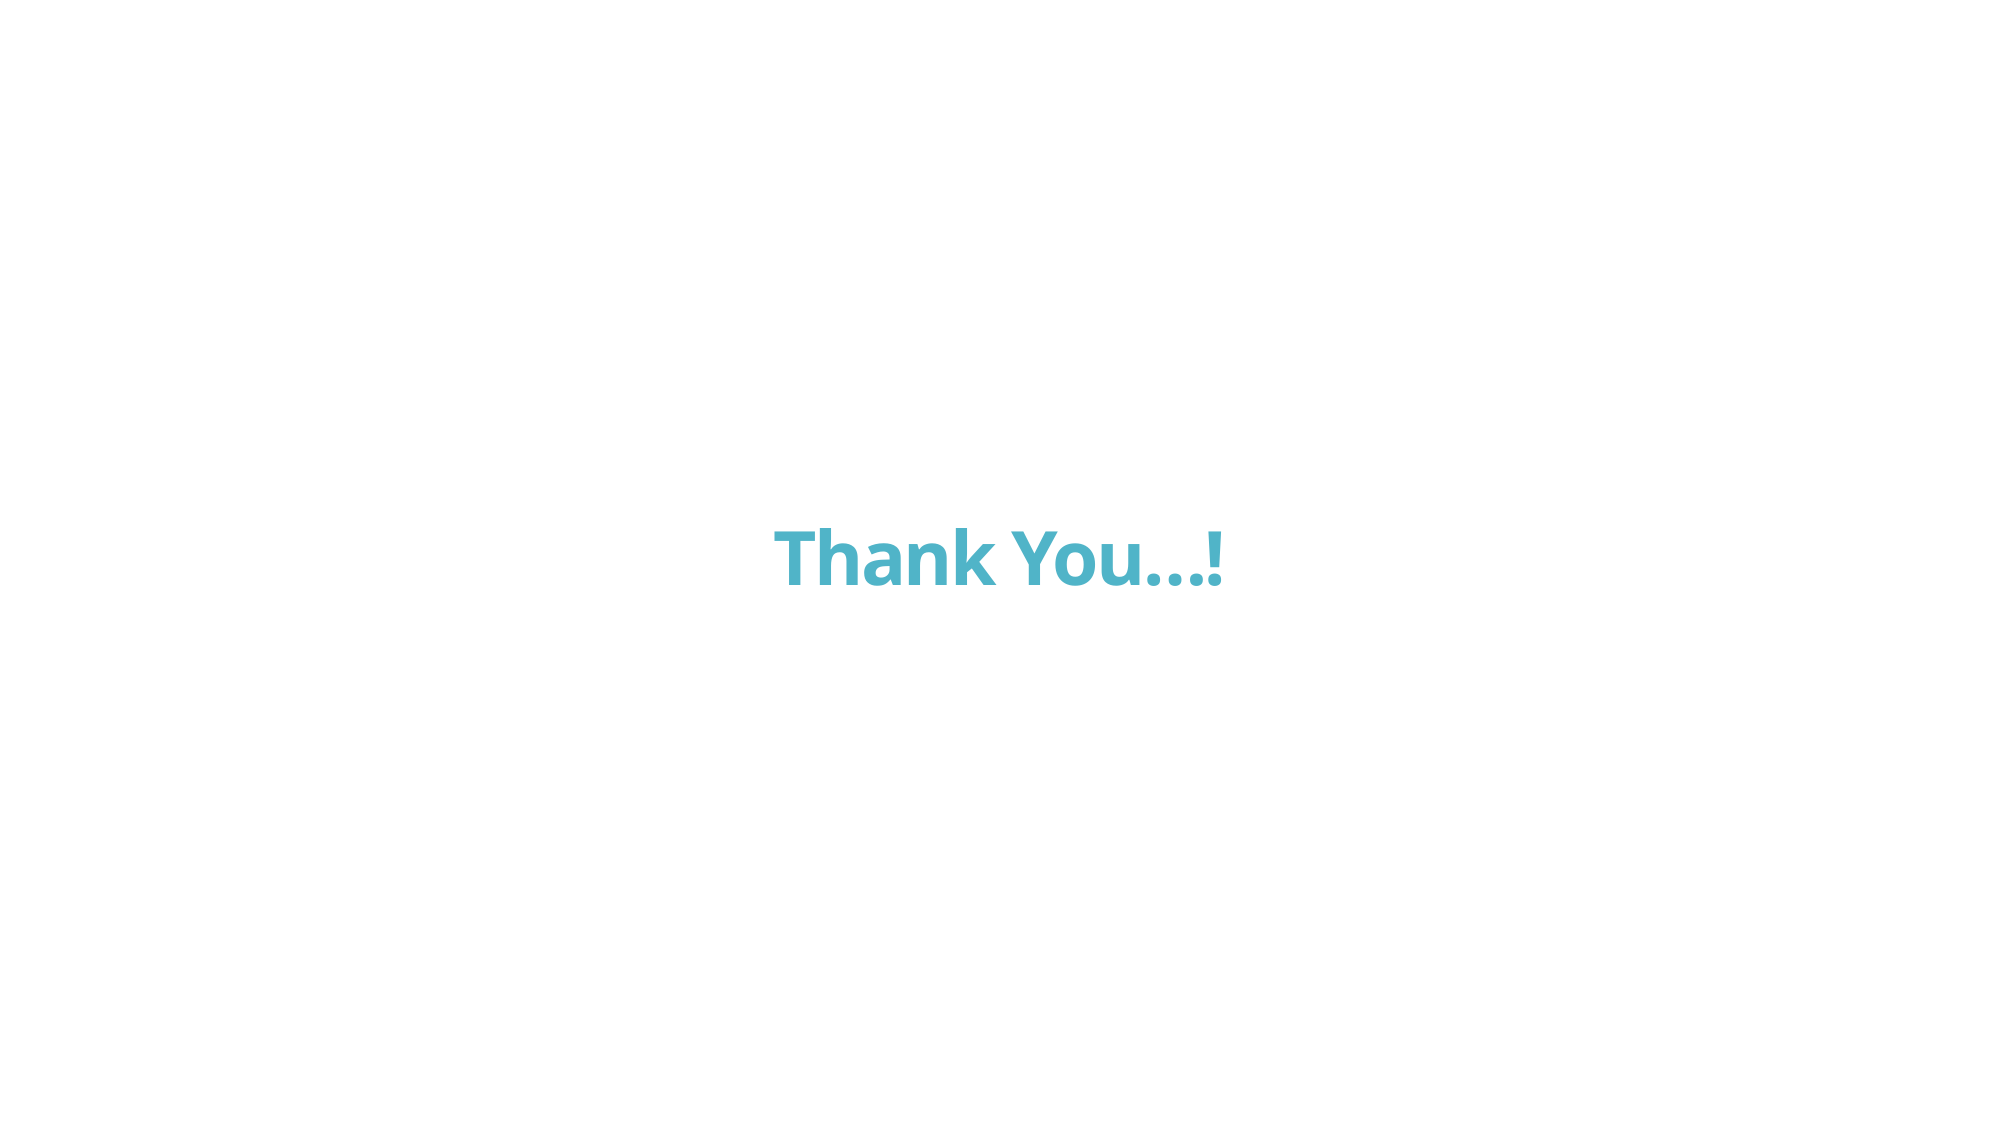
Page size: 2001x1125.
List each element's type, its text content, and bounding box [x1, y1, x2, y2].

title Thank You…! [137, 453, 1863, 672]
